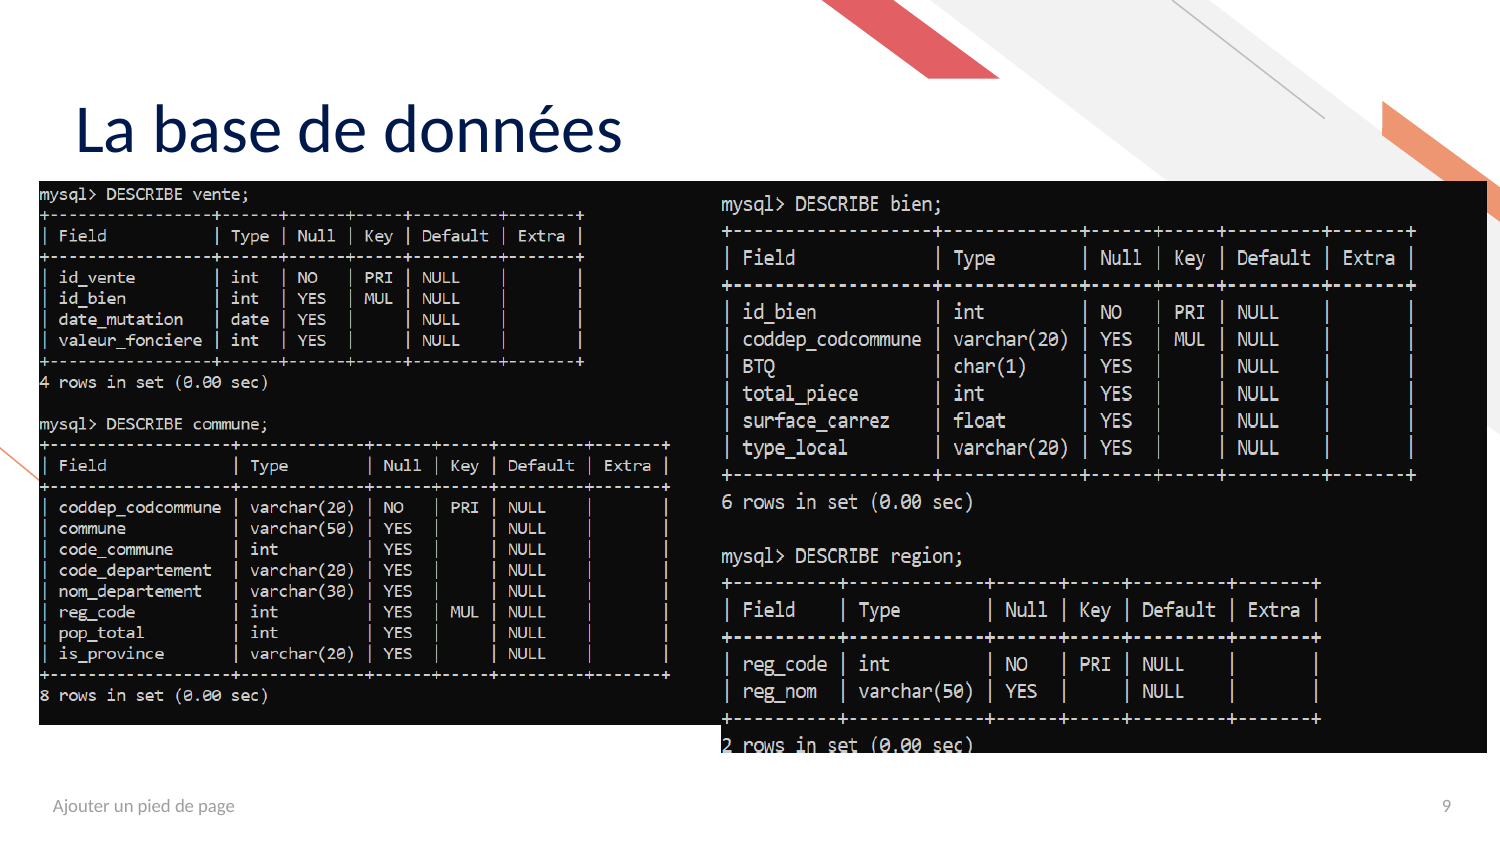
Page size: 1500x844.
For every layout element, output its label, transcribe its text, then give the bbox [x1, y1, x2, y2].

slide_number 9 [1371, 782, 1463, 827]
picture [38, 181, 1487, 753]
footer Ajouter un pied de page [41, 782, 548, 827]
title La base de données [63, 25, 834, 167]
